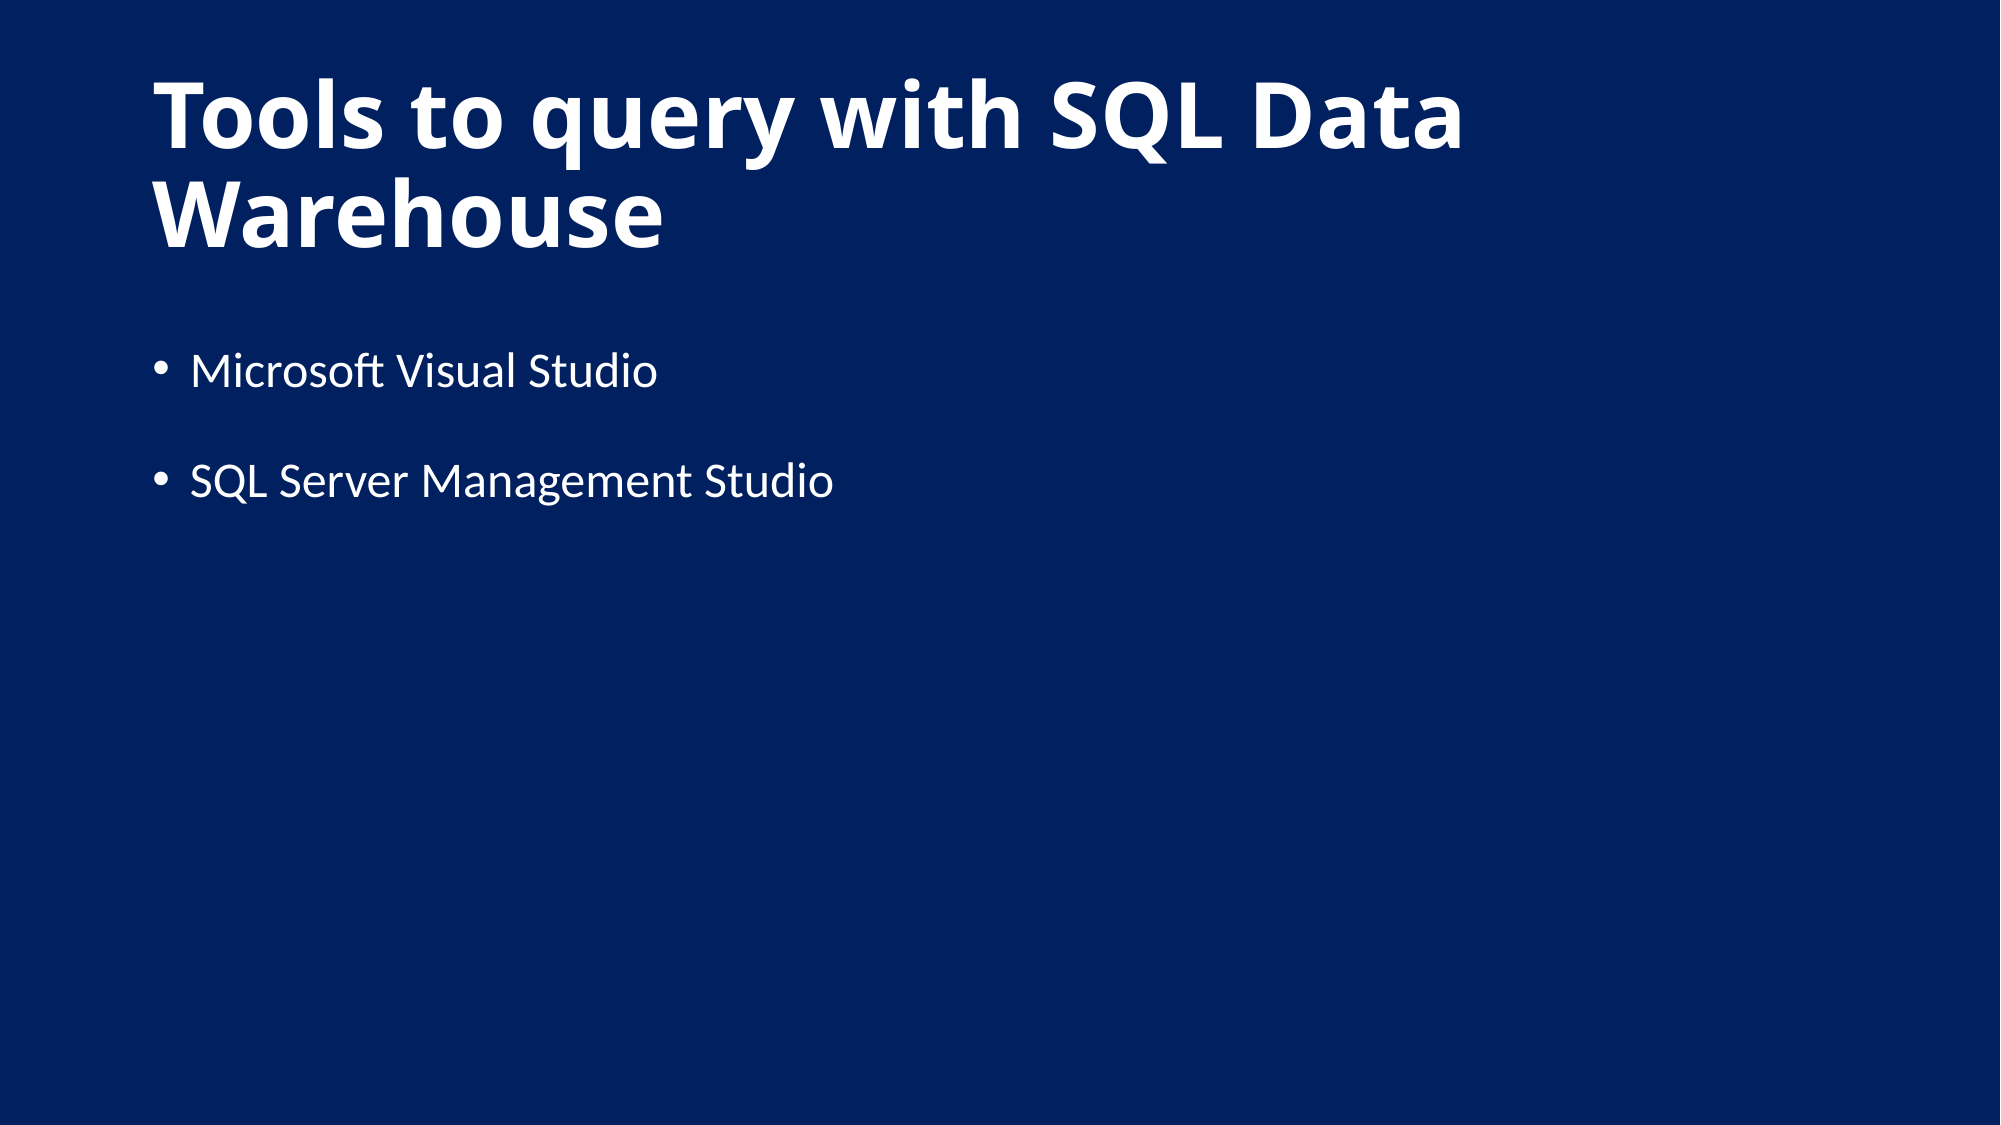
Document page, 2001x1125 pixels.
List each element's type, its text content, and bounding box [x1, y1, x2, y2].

list Microsoft Visual Studio SQL Server Management Studio [137, 299, 1863, 1014]
title Tools to query with SQL Data Warehouse [137, 59, 1863, 278]
